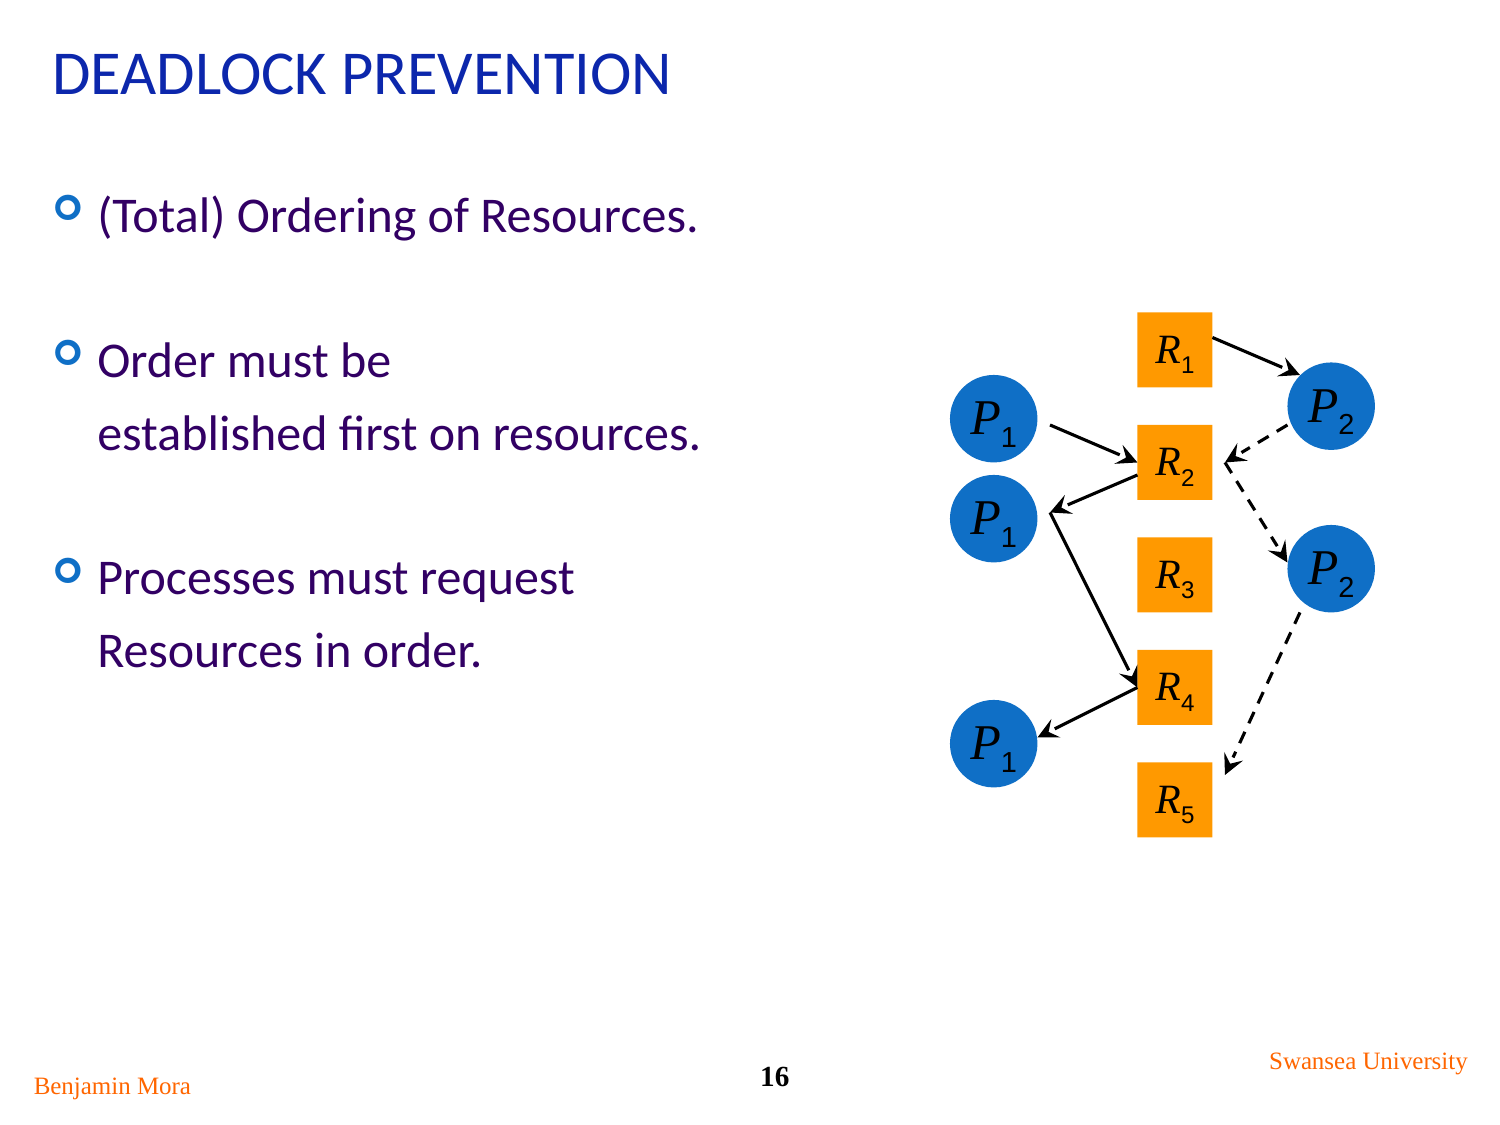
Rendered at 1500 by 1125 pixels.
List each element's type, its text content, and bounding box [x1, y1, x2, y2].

text_box P2 [1287, 362, 1375, 450]
text_box [1050, 494, 1074, 514]
text_box [1114, 444, 1138, 464]
text_box [1267, 539, 1288, 563]
text_box P1 [949, 699, 1038, 788]
text_box Benjamin Mora [12, 1062, 213, 1108]
text_box Swansea University [1249, 1037, 1488, 1083]
text_box P1 [949, 374, 1038, 463]
text_box P1 [949, 474, 1038, 563]
text_box P2 [1287, 524, 1375, 613]
text_box [1224, 751, 1244, 775]
text_box R1 [1137, 312, 1213, 388]
text_box 16 [675, 1049, 875, 1100]
text_box R3 [1137, 537, 1213, 613]
title Deadlock Prevention [37, 24, 1463, 163]
text_box [1037, 718, 1061, 738]
text_box R5 [1137, 762, 1213, 838]
text_box [1118, 664, 1138, 687]
list (Total) Ordering of Resources. Order must be established first on resources. Processes must request Resources in order. [37, 174, 1463, 1038]
text_box [1225, 442, 1249, 463]
text_box R4 [1137, 649, 1213, 725]
text_box [1276, 357, 1300, 377]
text_box R2 [1137, 424, 1213, 500]
